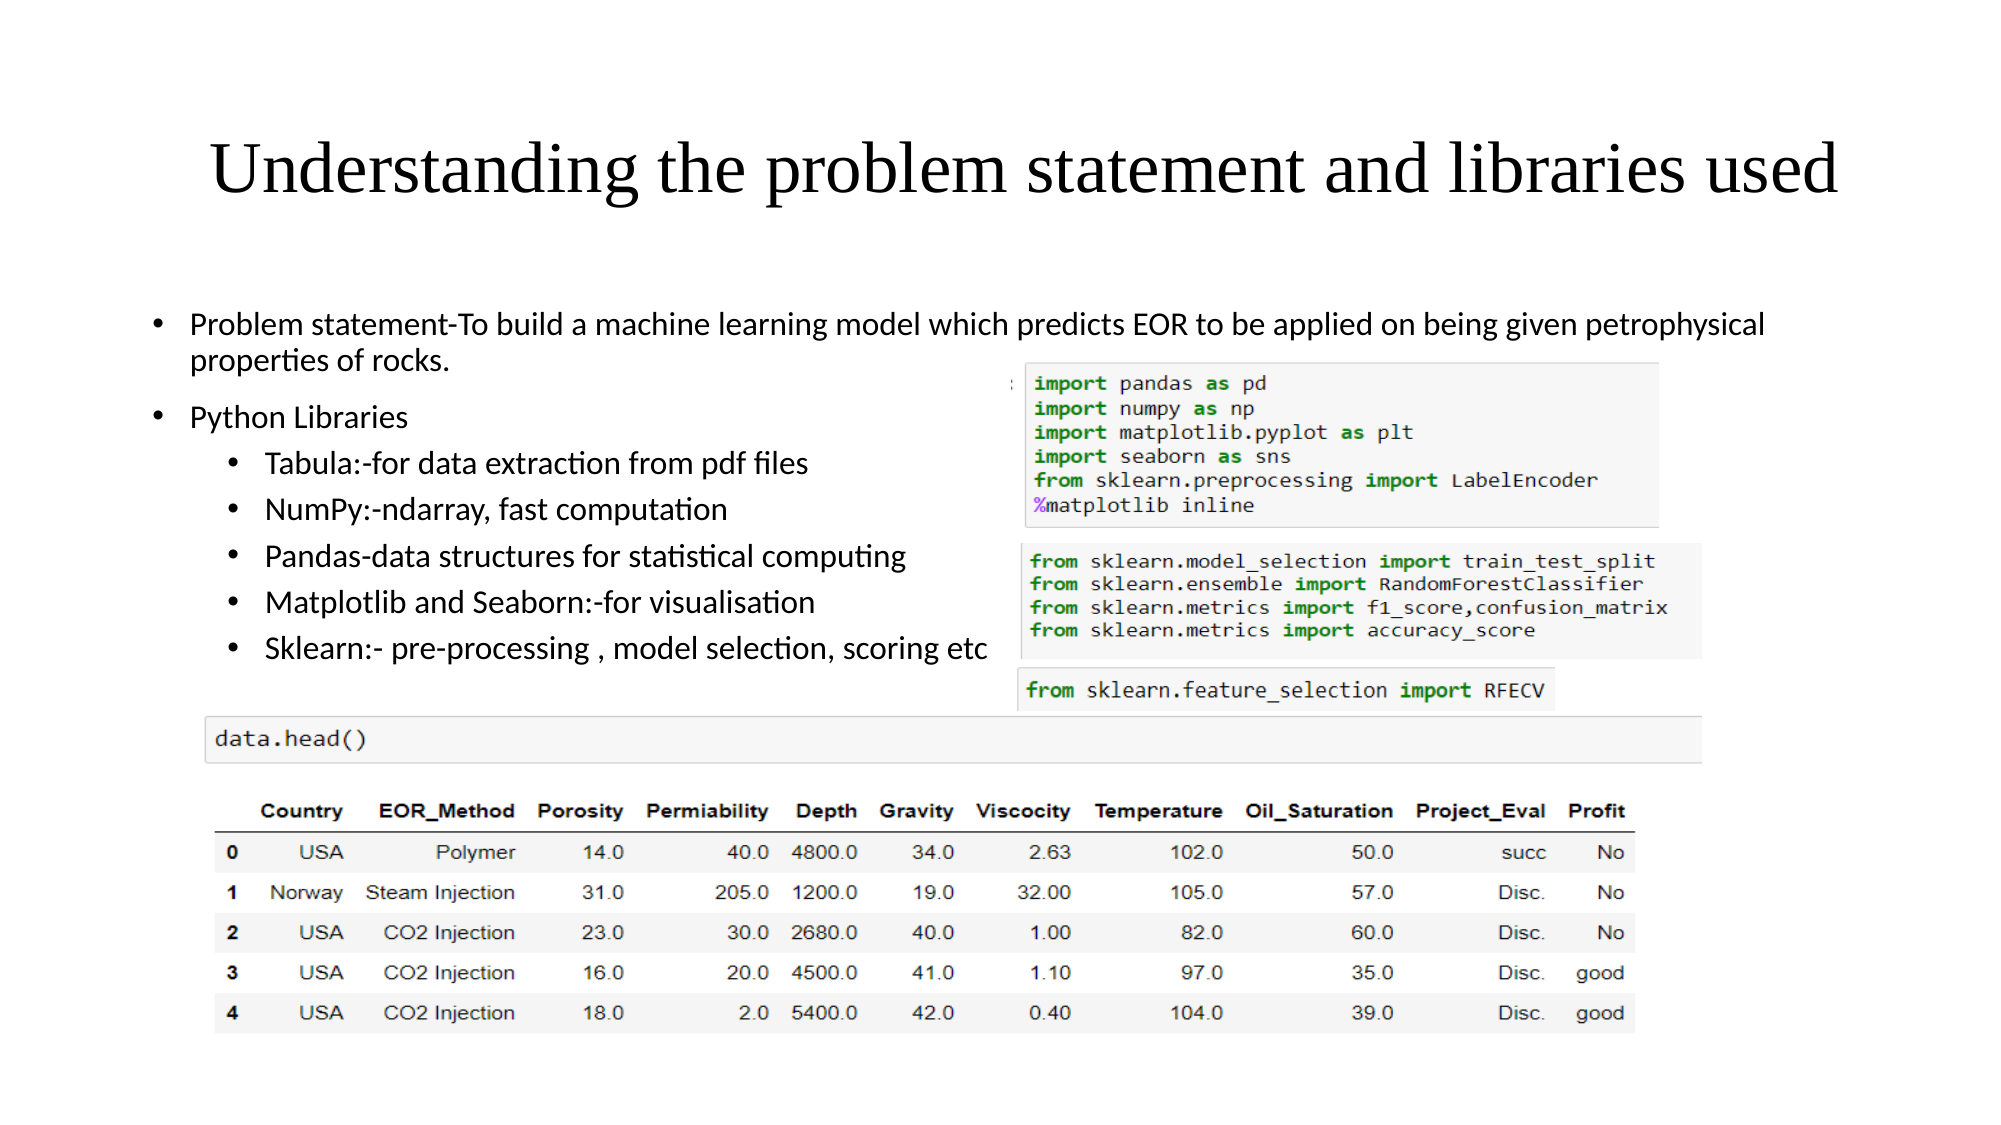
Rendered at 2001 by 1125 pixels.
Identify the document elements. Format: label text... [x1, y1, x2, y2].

title Understanding the problem statement and libraries used [126, 59, 1924, 278]
picture [1011, 350, 1702, 659]
picture [199, 666, 1702, 1061]
list Problem statement-To build a machine learning model which predicts EOR to be applied on being given petrophysical properties of rocks. Python Libraries Tabula:-for data extraction from pdf files NumPy:-ndarray, fast computation Pandas-data structures for statistical computing Matplotlib and Seaborn:-for visualisation Sklearn:- pre-processing , model selection, scoring etc [137, 299, 1863, 1014]
